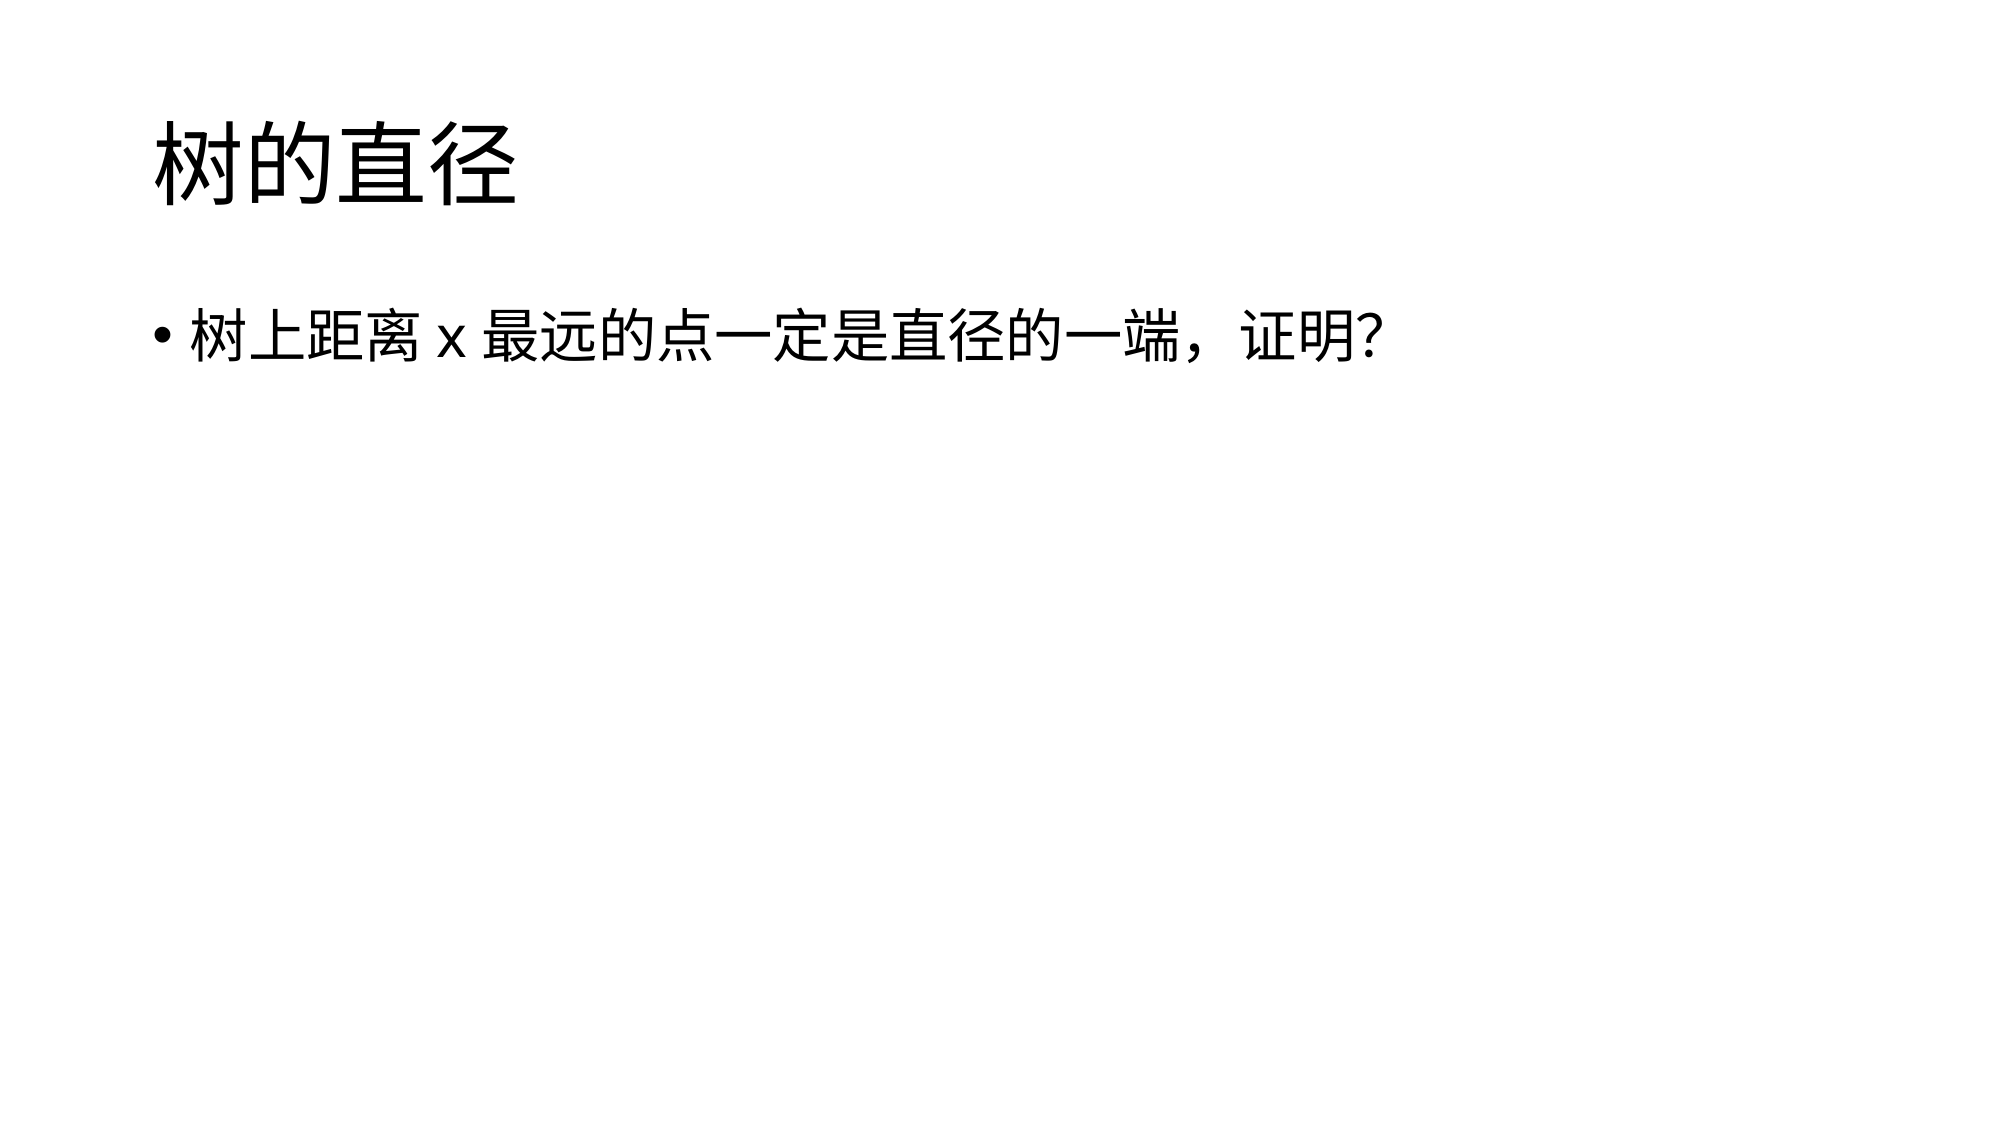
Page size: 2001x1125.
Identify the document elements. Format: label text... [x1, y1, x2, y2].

list 树上距离x最远的点一定是直径的一端，证明？ [137, 299, 1863, 1014]
title 树的直径 [137, 59, 1863, 278]
